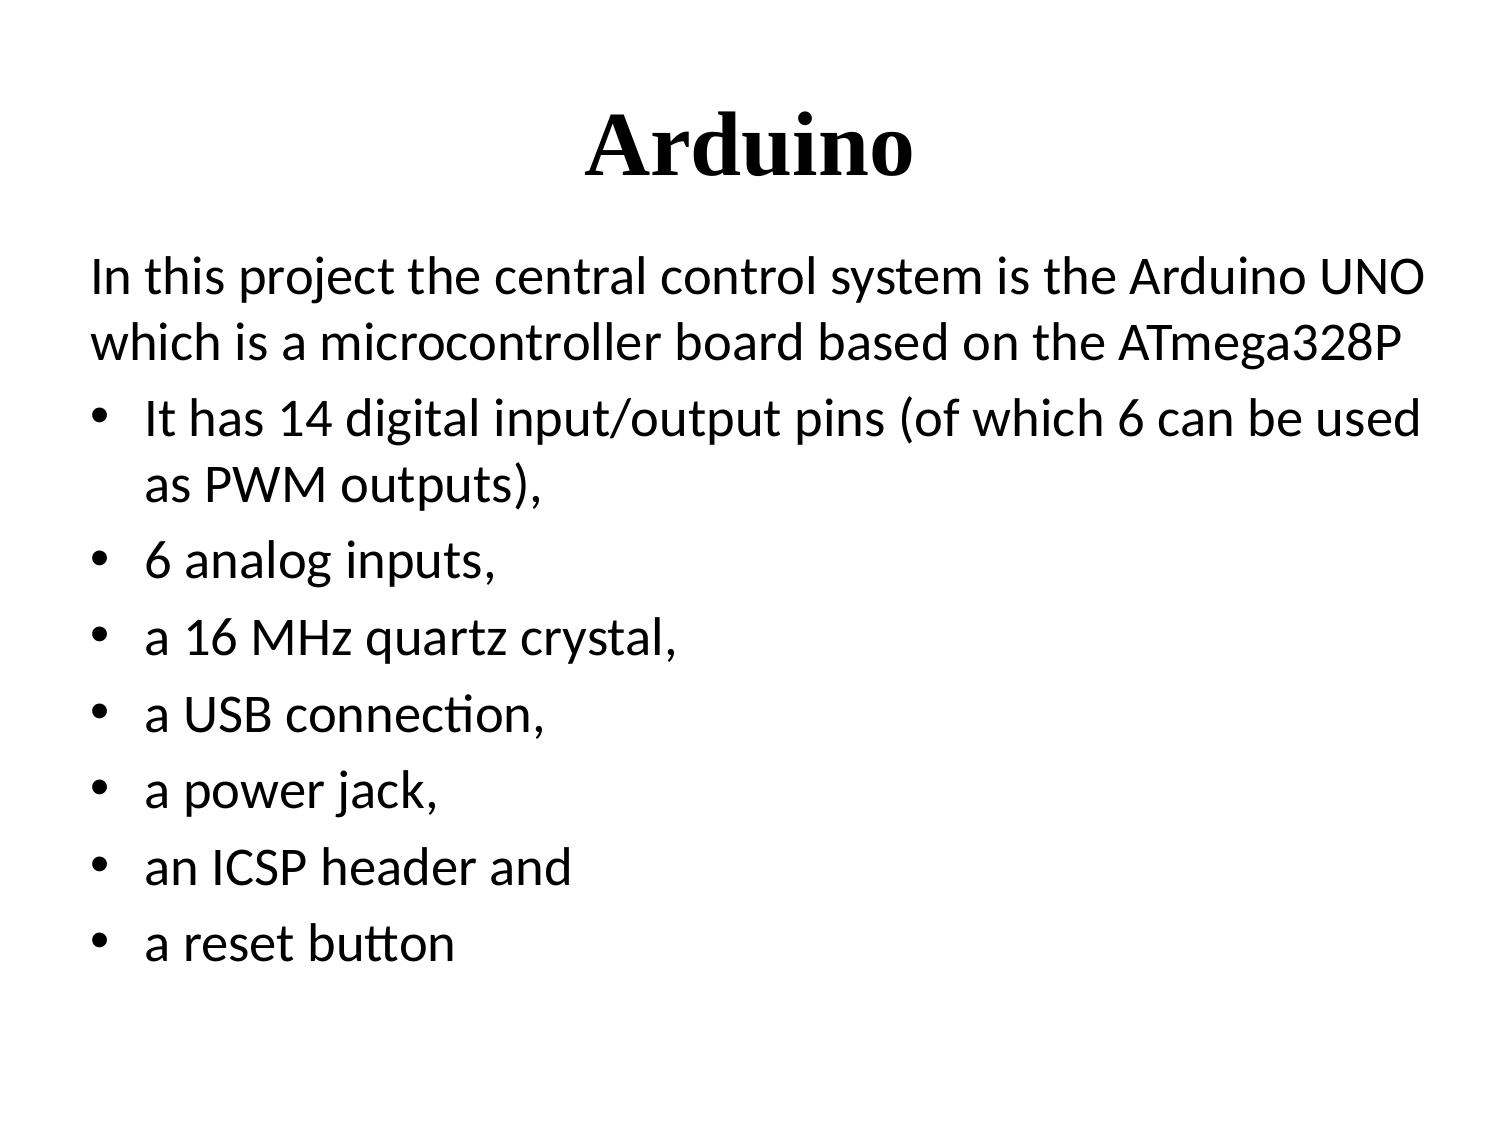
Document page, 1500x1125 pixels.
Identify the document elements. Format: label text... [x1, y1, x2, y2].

list In this project the central control system is the Arduino UNO which is a microcontroller board based on the ATmega328P It has 14 digital input/output pins (of which 6 can be used as PWM outputs), 6 analog inputs, a 16 MHz quartz crystal, a USB connection, a power jack, an ICSP header and a reset button [75, 232, 1450, 1005]
title Arduino [75, 45, 1425, 232]
